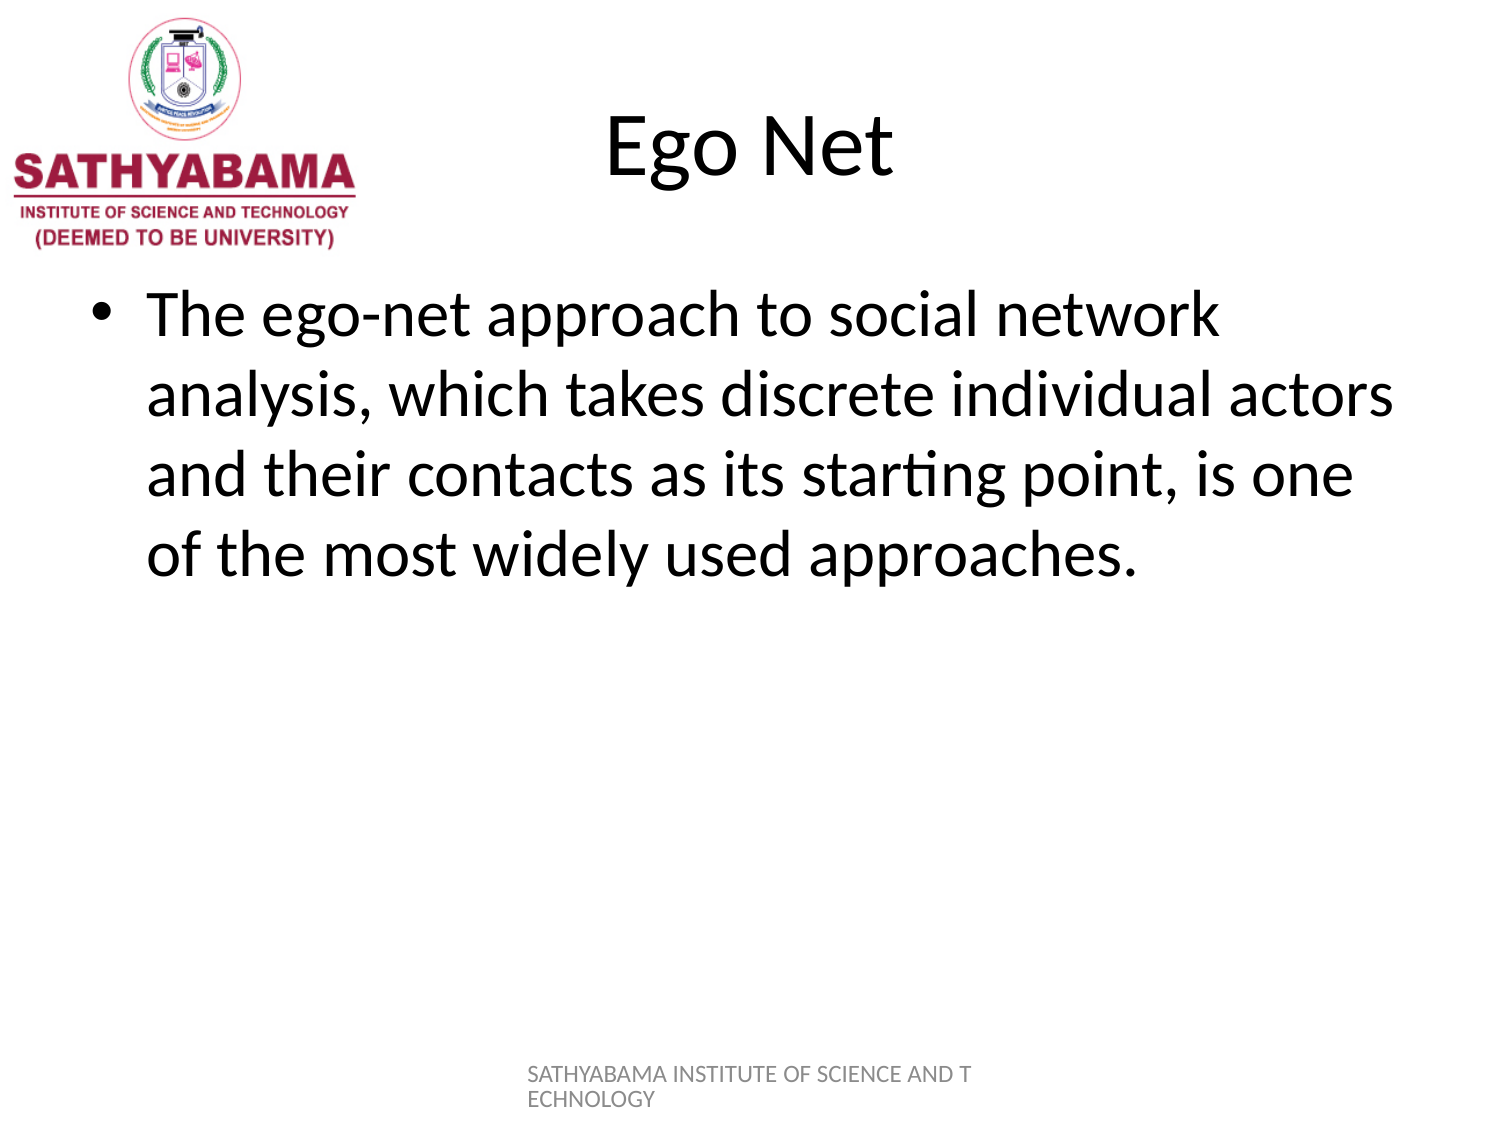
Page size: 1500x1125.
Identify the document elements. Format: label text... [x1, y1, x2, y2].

list The ego-net approach to social network analysis, which takes discrete individual actors and their contacts as its starting point, is one of the most widely used approaches. [75, 262, 1425, 1005]
footer SATHYABAMA INSTITUTE OF SCIENCE AND TECHNOLOGY [512, 1042, 988, 1103]
title Ego Net [376, 45, 1425, 233]
picture [0, 0, 373, 258]
